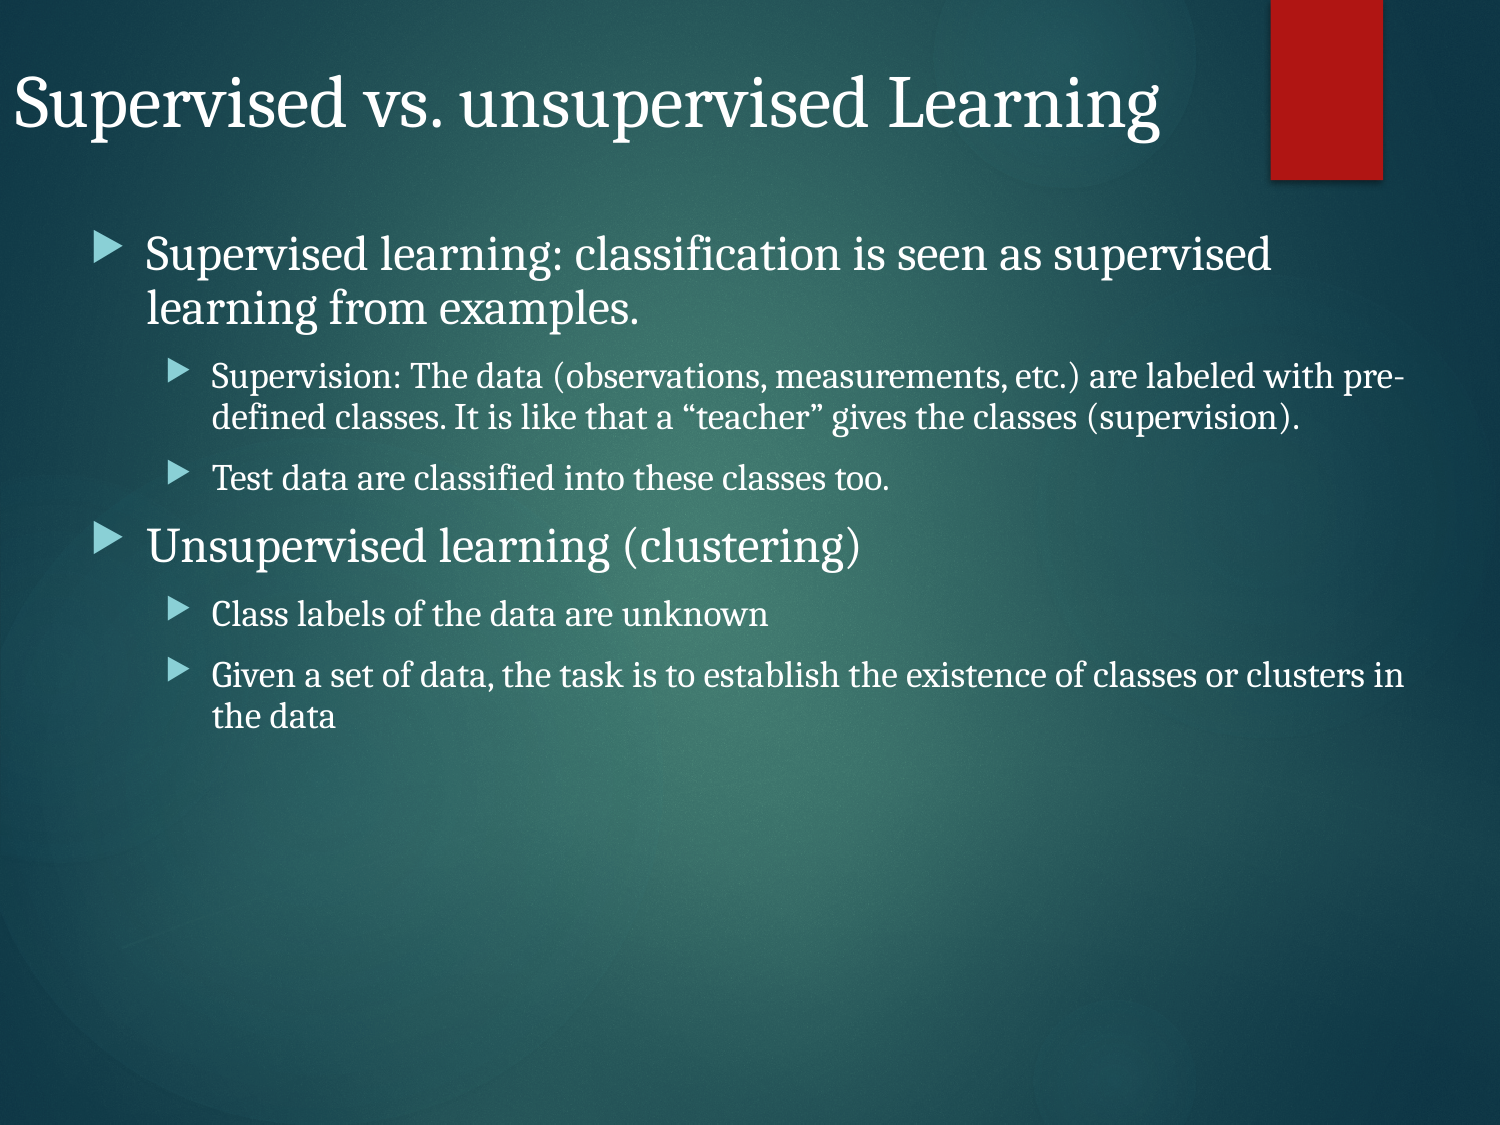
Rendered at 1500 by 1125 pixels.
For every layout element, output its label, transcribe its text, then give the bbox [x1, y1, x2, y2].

title Supervised vs. unsupervised Learning [0, 44, 1275, 233]
list Supervised learning: classification is seen as supervised learning from examples. Supervision: The data (observations, measurements, etc.) are labeled with pre-defined classes. It is like that a “teacher” gives the classes (supervision). Test data are classified into these classes too. Unsupervised learning (clustering) Class labels of the data are unknown Given a set of data, the task is to establish the existence of classes or clusters in the data [75, 220, 1425, 1000]
